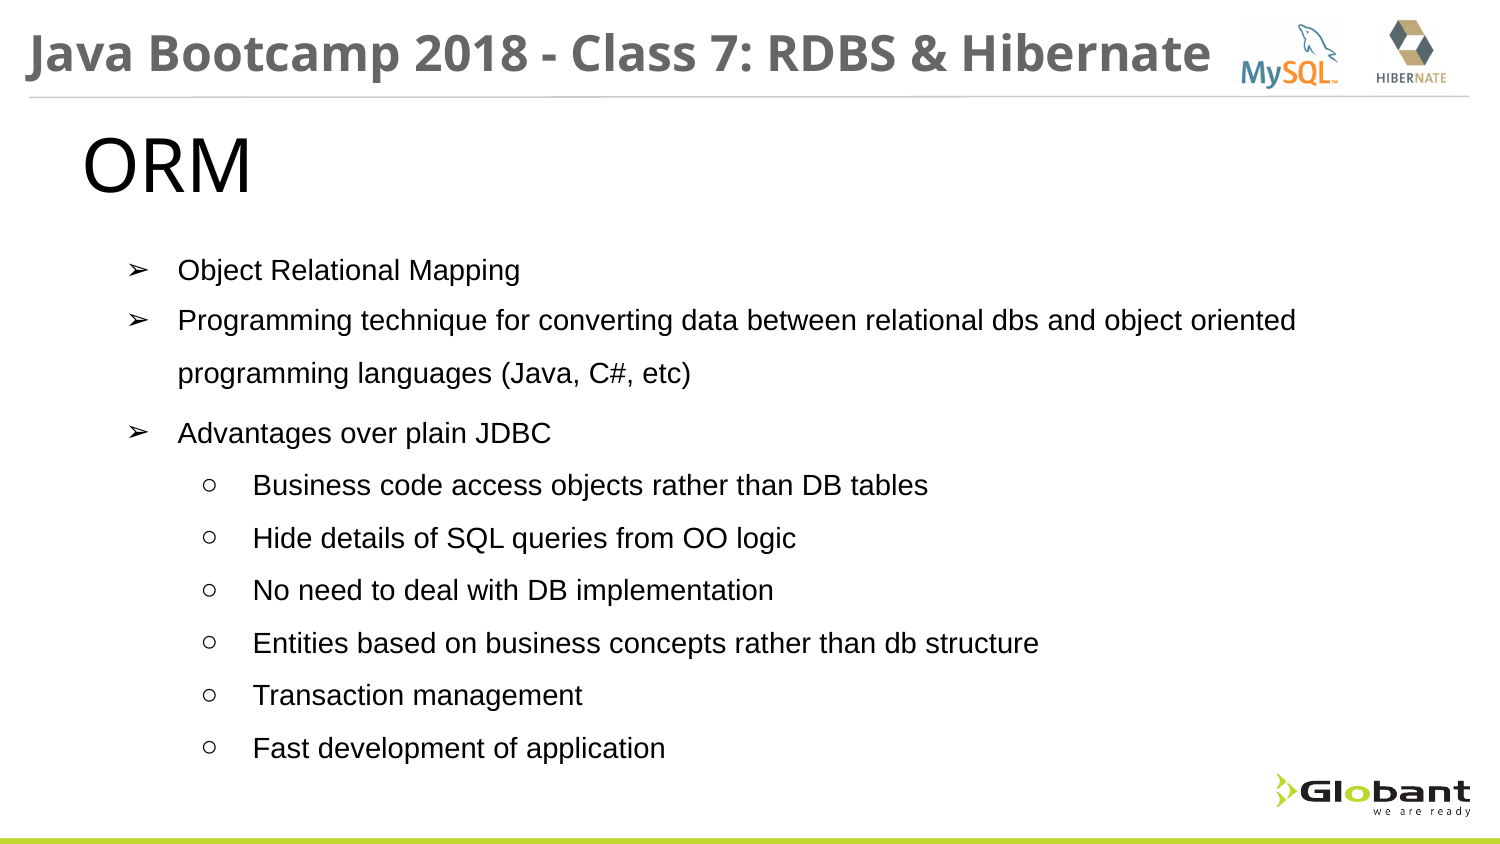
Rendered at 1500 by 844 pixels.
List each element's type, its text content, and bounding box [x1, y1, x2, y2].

text_box Programming technique for converting data between relational dbs and object oriented programming languages (Java, C#, etc) [87, 269, 1332, 345]
text_box ORM [66, 106, 1366, 220]
text_box Object Relational Mapping [87, 219, 1422, 295]
text_box Advantages over plain JDBC Business code access objects rather than DB tables Hide details of SQL queries from OO logic No need to deal with DB implementation Entities based on business concepts rather than db structure Transaction management Fast development of application [87, 381, 1332, 736]
picture [0, 0, 1500, 844]
text_box Java Bootcamp 2018 - Class 7: RDBS & Hibernate [14, 6, 1349, 82]
